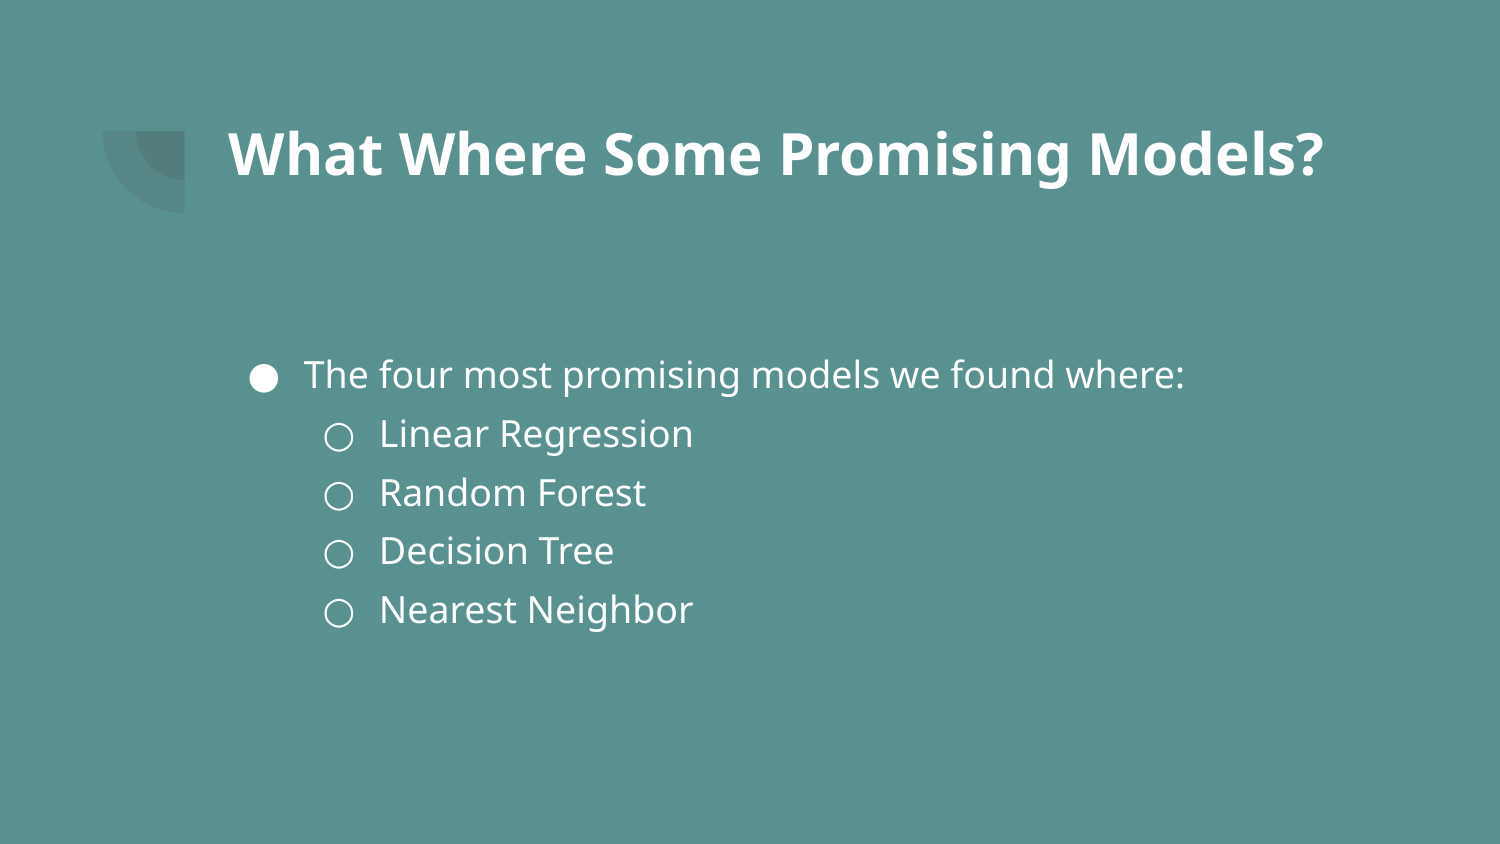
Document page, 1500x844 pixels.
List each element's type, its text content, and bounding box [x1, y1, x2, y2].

list The four most promising models we found where: Linear Regression Random Forest Decision Tree Nearest Neighbor [213, 326, 1368, 744]
title What Where Some Promising Models? [213, 98, 1368, 263]
